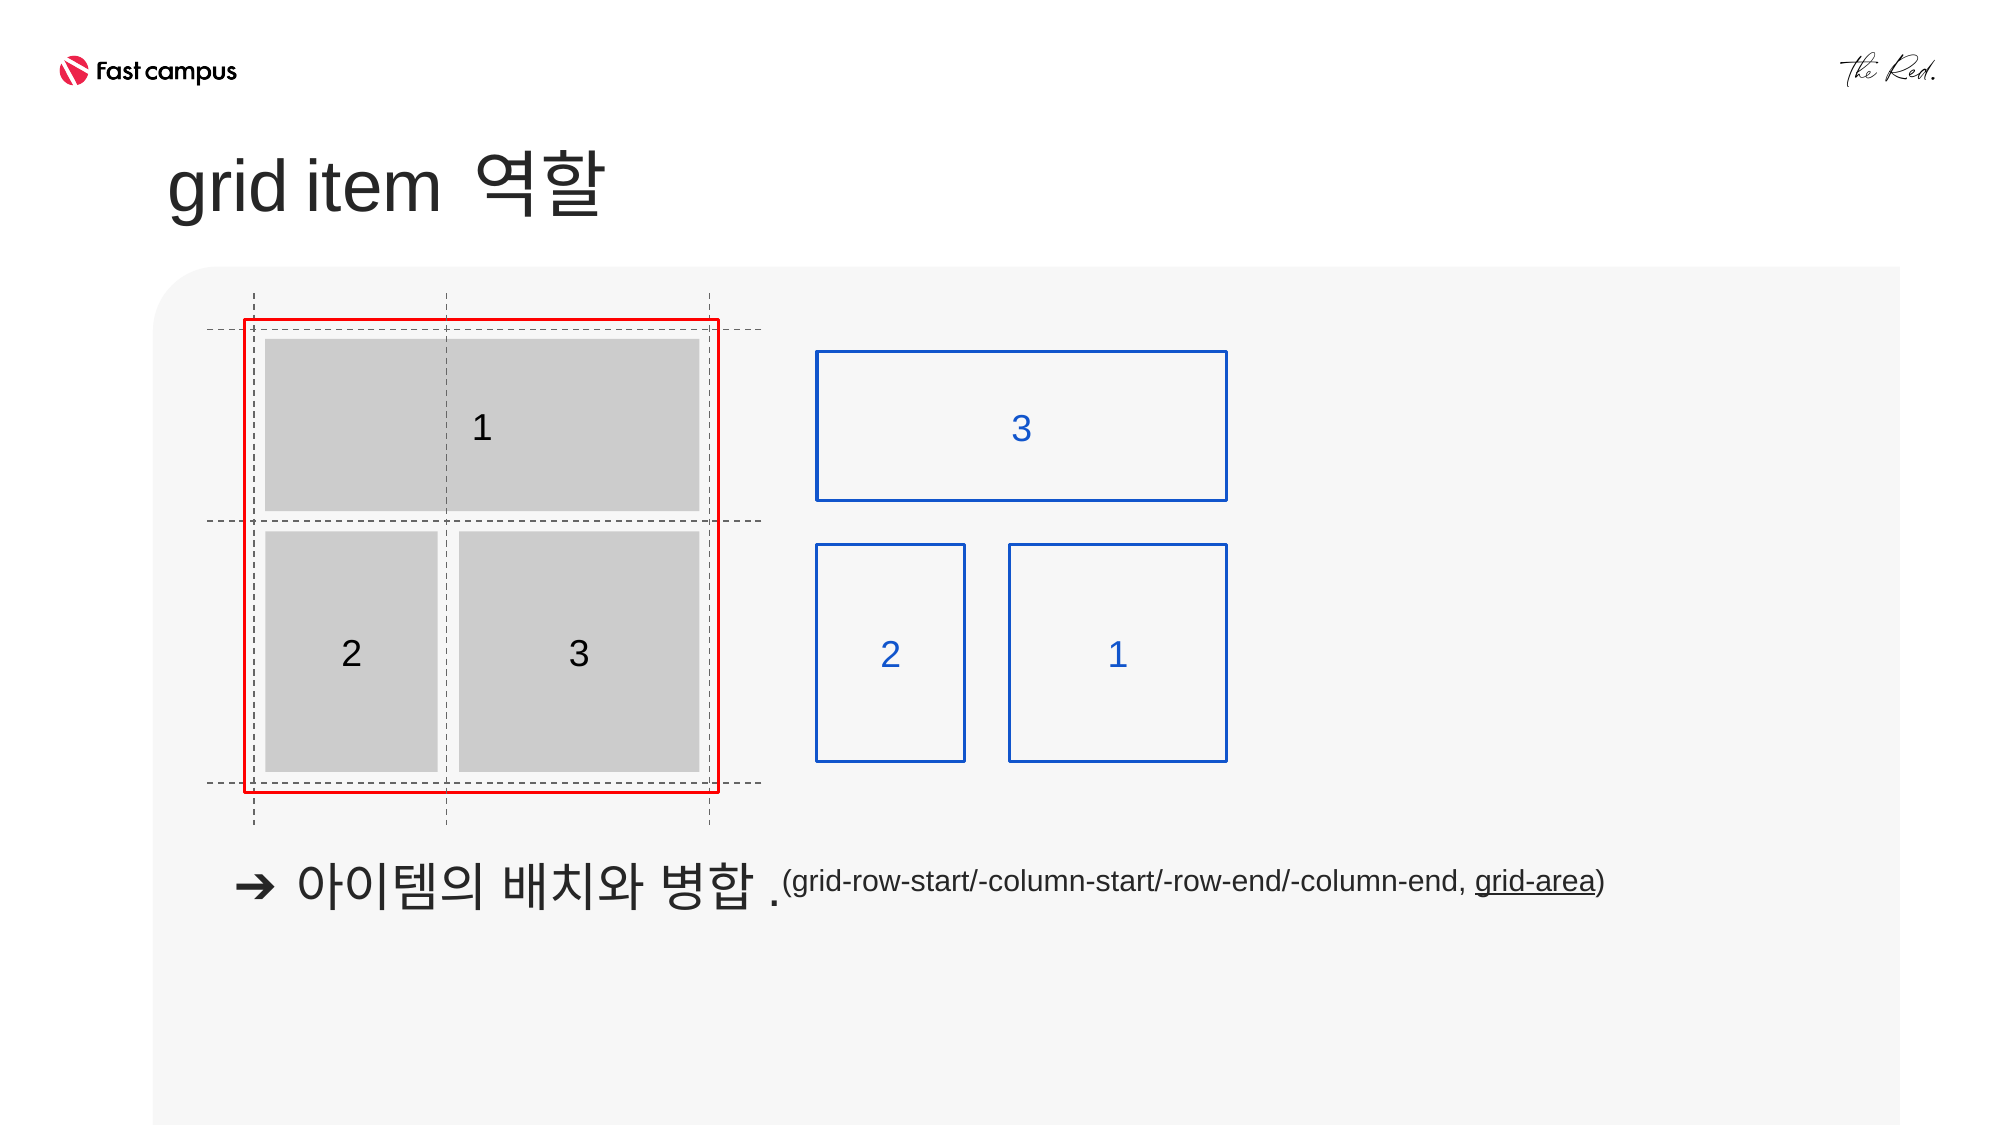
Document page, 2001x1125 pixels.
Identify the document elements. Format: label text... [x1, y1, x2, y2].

picture [57, 53, 239, 88]
list 아이템의 배치와 병합.(grid-row-start/-column-start/-row-end/-column-end, grid-area) [206, 847, 1900, 1042]
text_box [205, 292, 1227, 826]
list grid item 역할 [153, 131, 2000, 232]
picture [1840, 52, 1935, 87]
